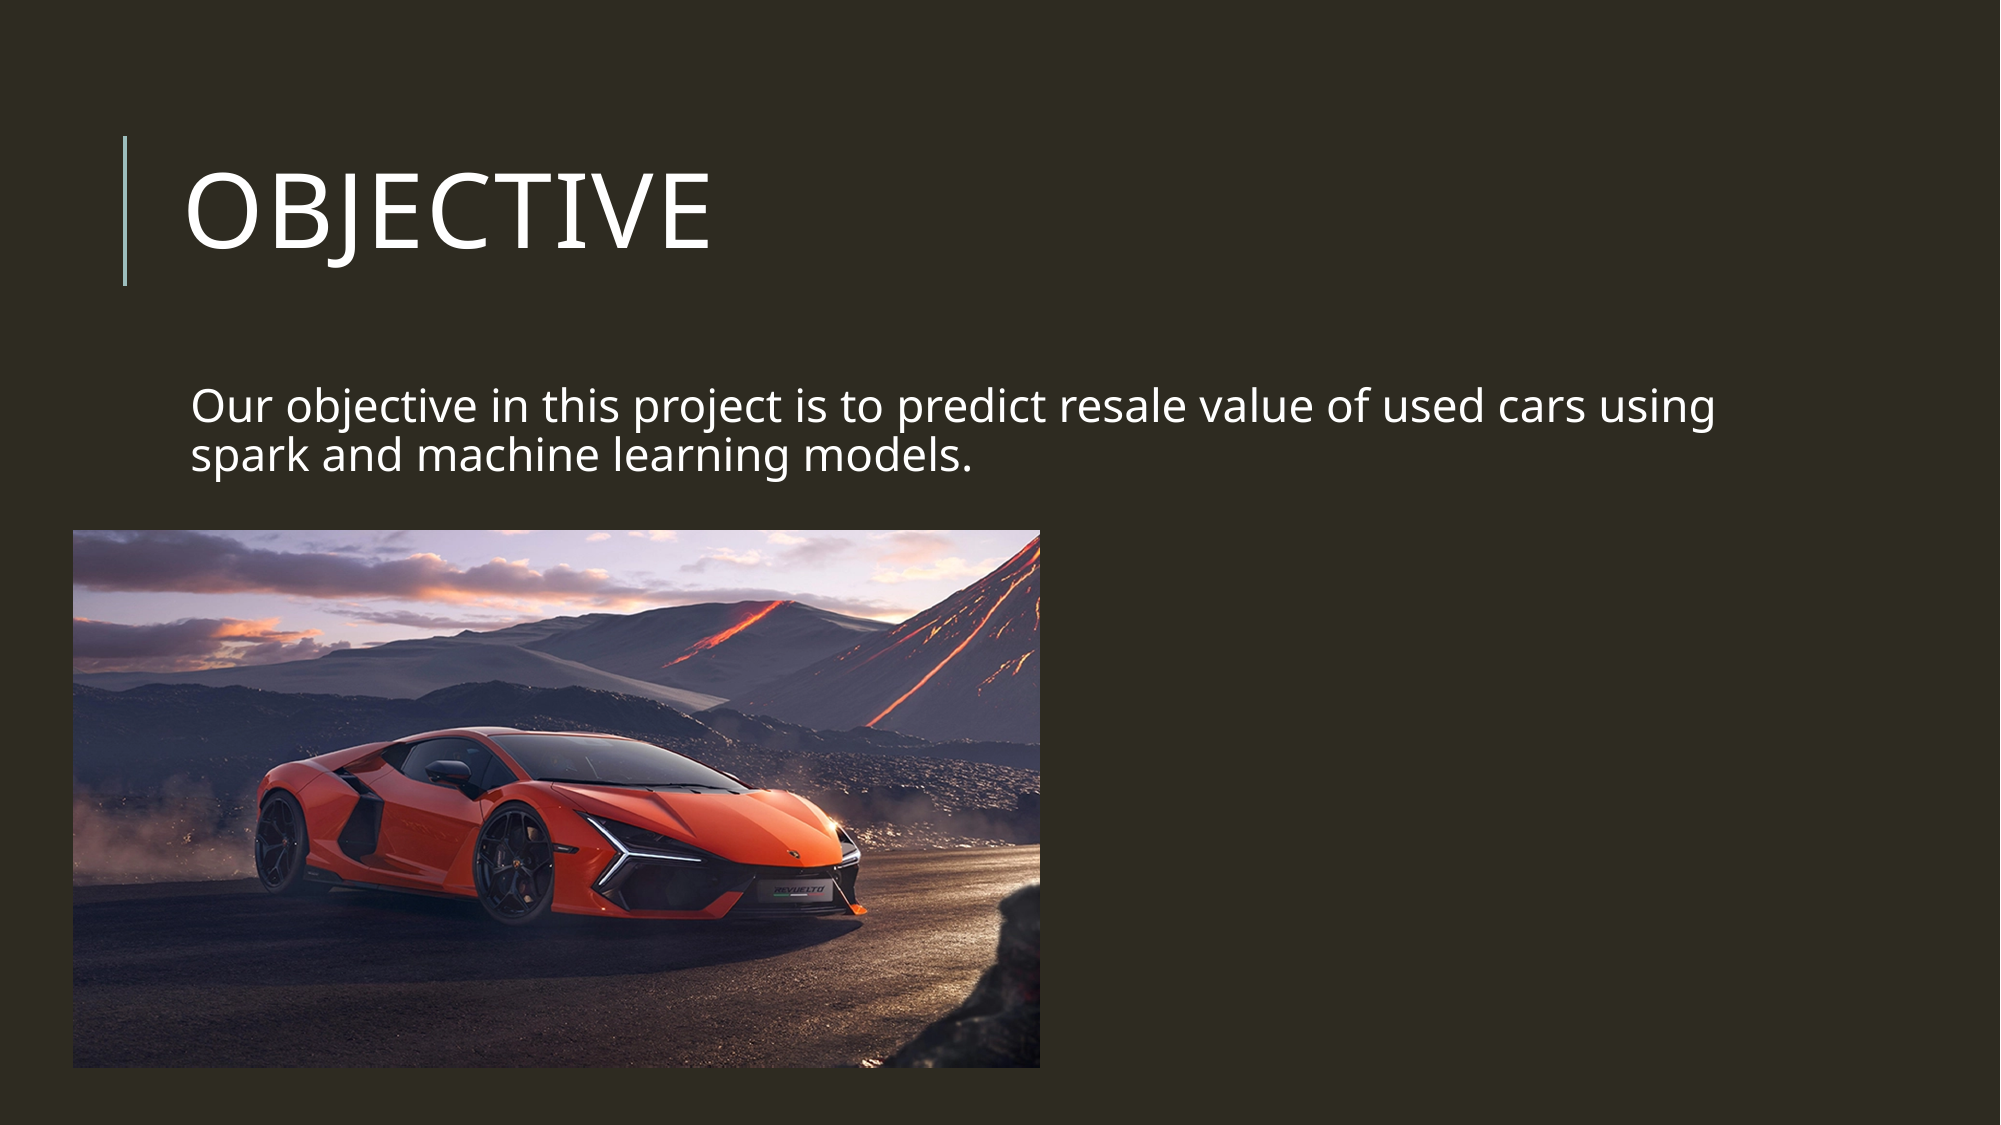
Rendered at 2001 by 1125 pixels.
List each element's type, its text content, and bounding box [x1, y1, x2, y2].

title OBJECTIVE [168, 96, 1763, 342]
list Our objective in this project is to predict resale value of used cars using spark and machine learning models. [168, 375, 1763, 1035]
picture [73, 530, 1040, 1069]
